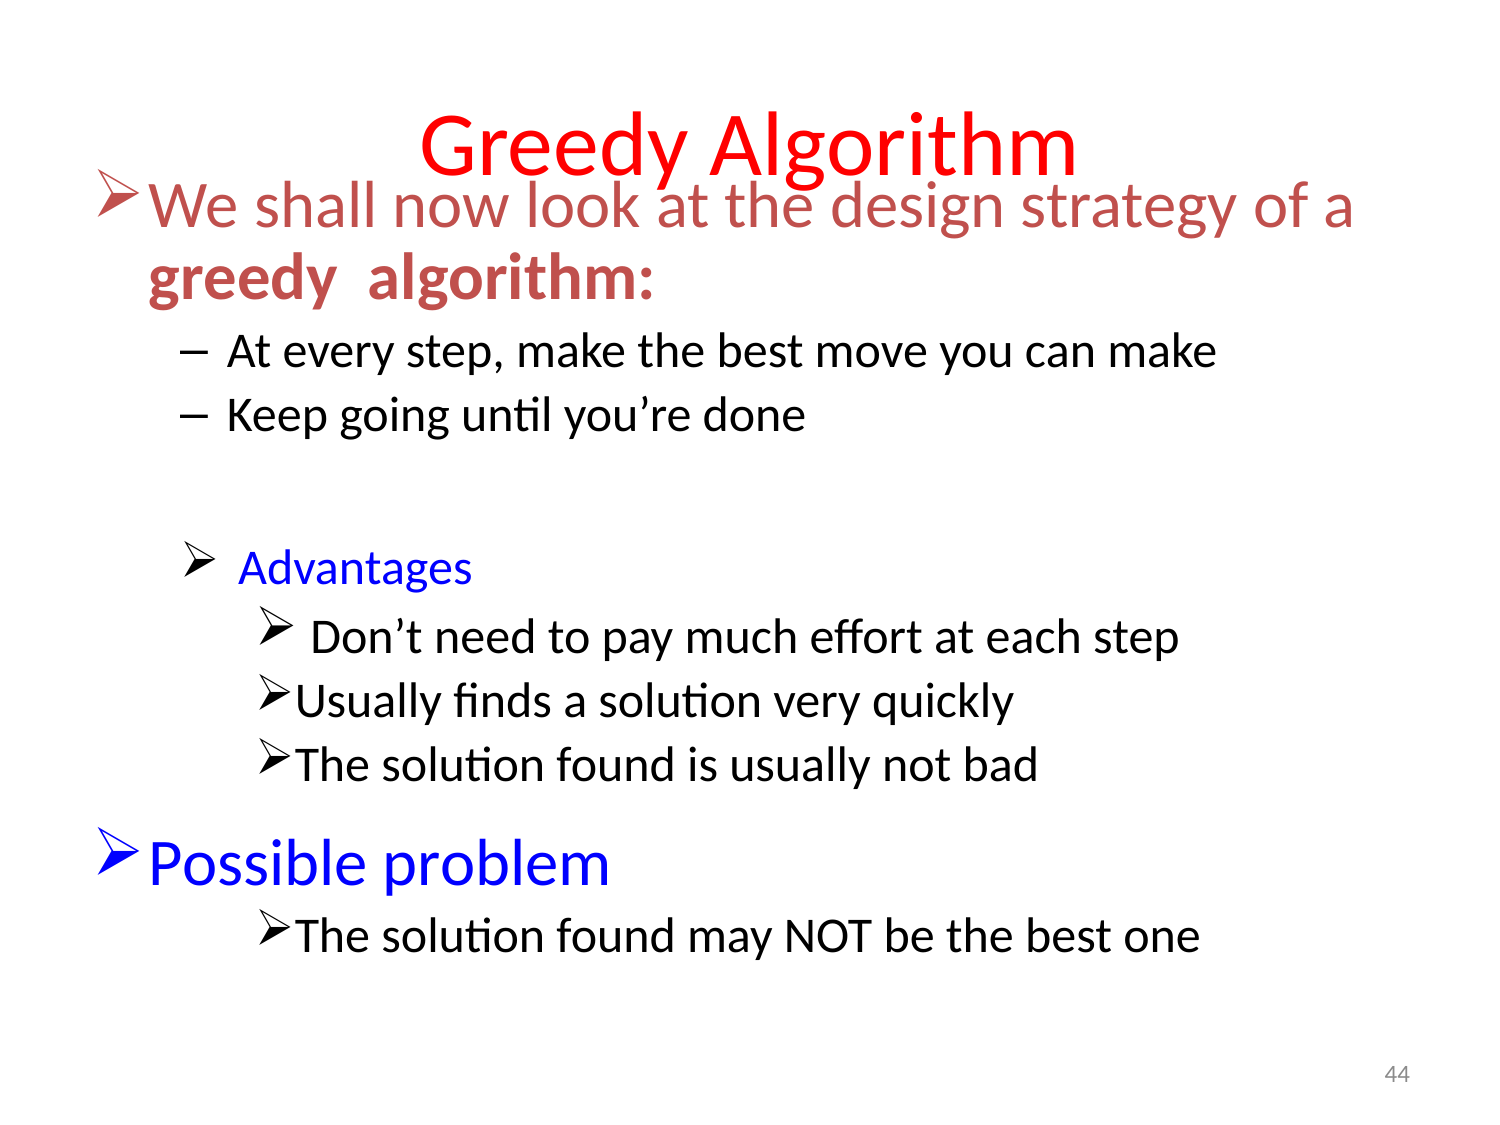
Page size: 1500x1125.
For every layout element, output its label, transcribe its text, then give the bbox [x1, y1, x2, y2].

title Greedy Algorithm [75, 45, 1425, 233]
list We shall now look at the design strategy of a greedy algorithm: At every step, make the best move you can make Keep going until you’re done Advantages Don’t need to pay much effort at each step Usually finds a solution very quickly The solution found is usually not bad Possible problem The solution found may NOT be the best one [77, 162, 1437, 1008]
slide_number 44 [1074, 1042, 1425, 1103]
